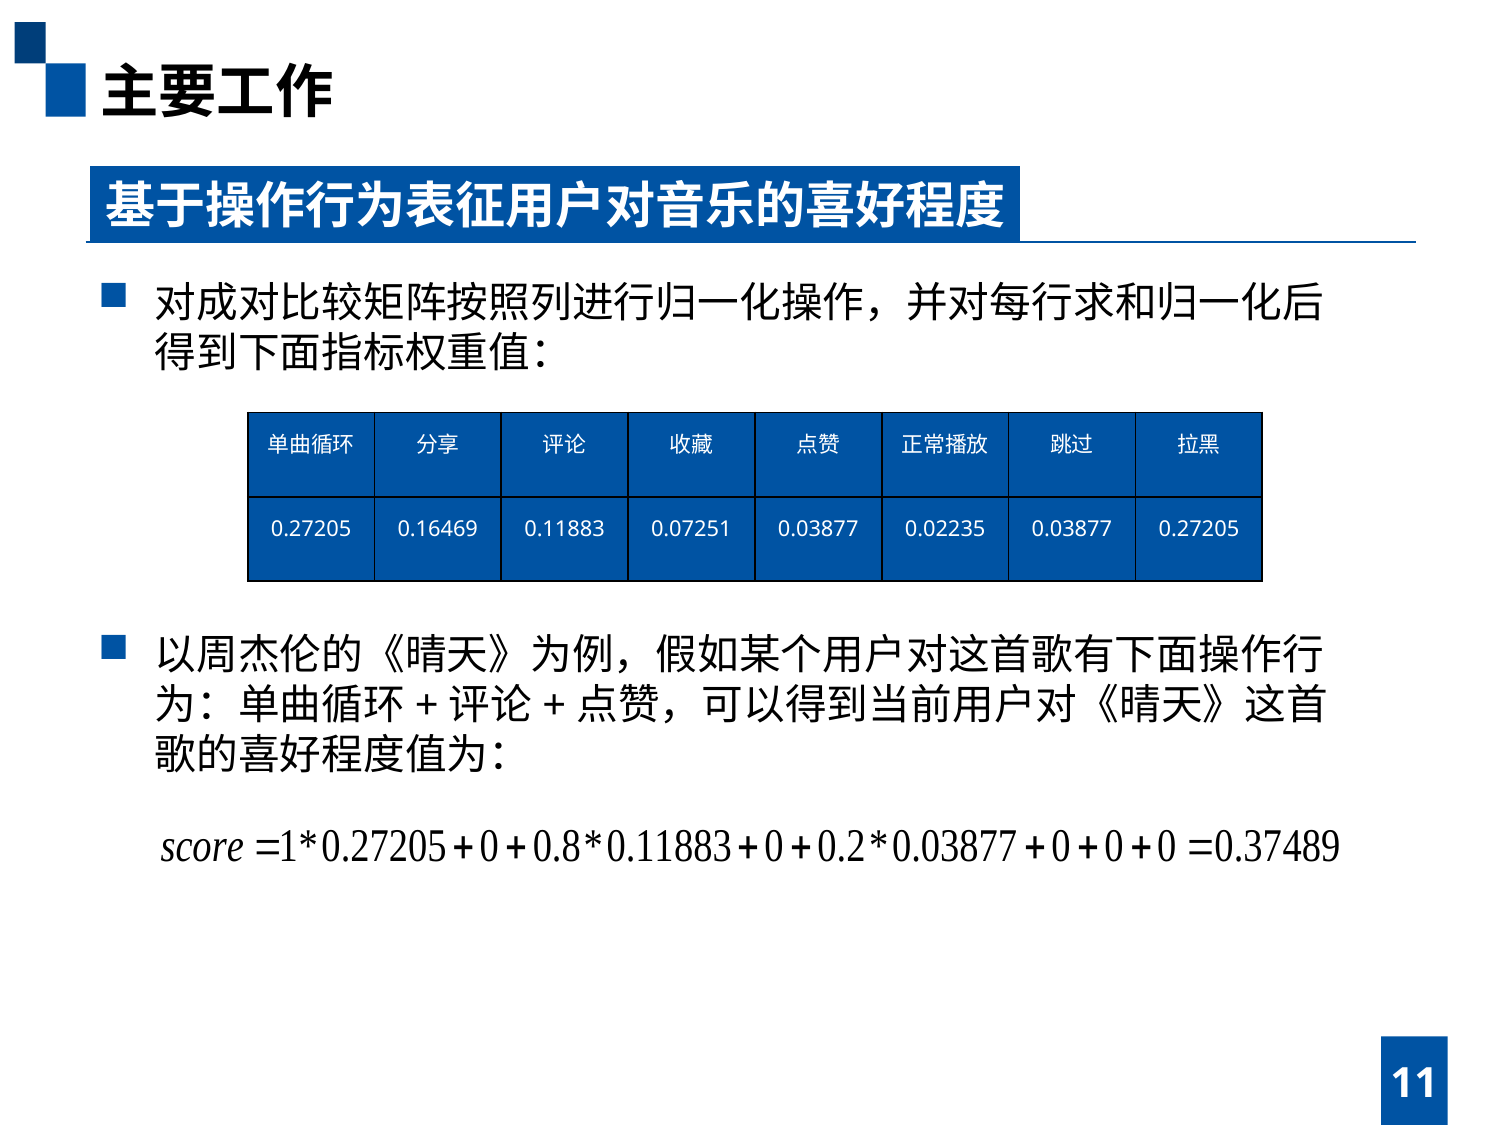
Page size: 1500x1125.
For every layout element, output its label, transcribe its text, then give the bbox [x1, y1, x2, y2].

table_cell 0.11883 [502, 498, 627, 580]
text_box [154, 818, 1346, 873]
text_box 以周杰伦的《晴天》为例，假如某个用户对这首歌有下面操作行为：单曲循环+评论+点赞，可以得到当前用户对《晴天》这首歌的喜好程度值为： [83, 620, 1365, 786]
slide_number 11 [1328, 1050, 1500, 1111]
table_header 点赞 [756, 413, 881, 496]
table_header 评论 [502, 413, 627, 496]
table_header 跳过 [1009, 413, 1135, 496]
table_header 拉黑 [1136, 413, 1261, 496]
text_box 对成对比较矩阵按照列进行归一化操作，并对每行求和归一化后得到下面指标权重值： [83, 268, 1365, 384]
table_cell 0.03877 [1009, 498, 1135, 580]
table_cell 0.07251 [629, 498, 754, 580]
table_cell 0.27205 [1136, 498, 1261, 580]
table_cell 0.27205 [249, 498, 374, 580]
table_cell 0.02235 [883, 498, 1008, 580]
table_cell 0.16469 [375, 498, 500, 580]
table_header 收藏 [629, 413, 754, 496]
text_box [85, 166, 1416, 242]
table_header 单曲循环 [249, 413, 374, 496]
table_header 正常播放 [883, 413, 1008, 496]
table_cell 0.03877 [756, 498, 881, 580]
text_box 主要工作 [85, 47, 750, 132]
table_header 分享 [375, 413, 500, 496]
